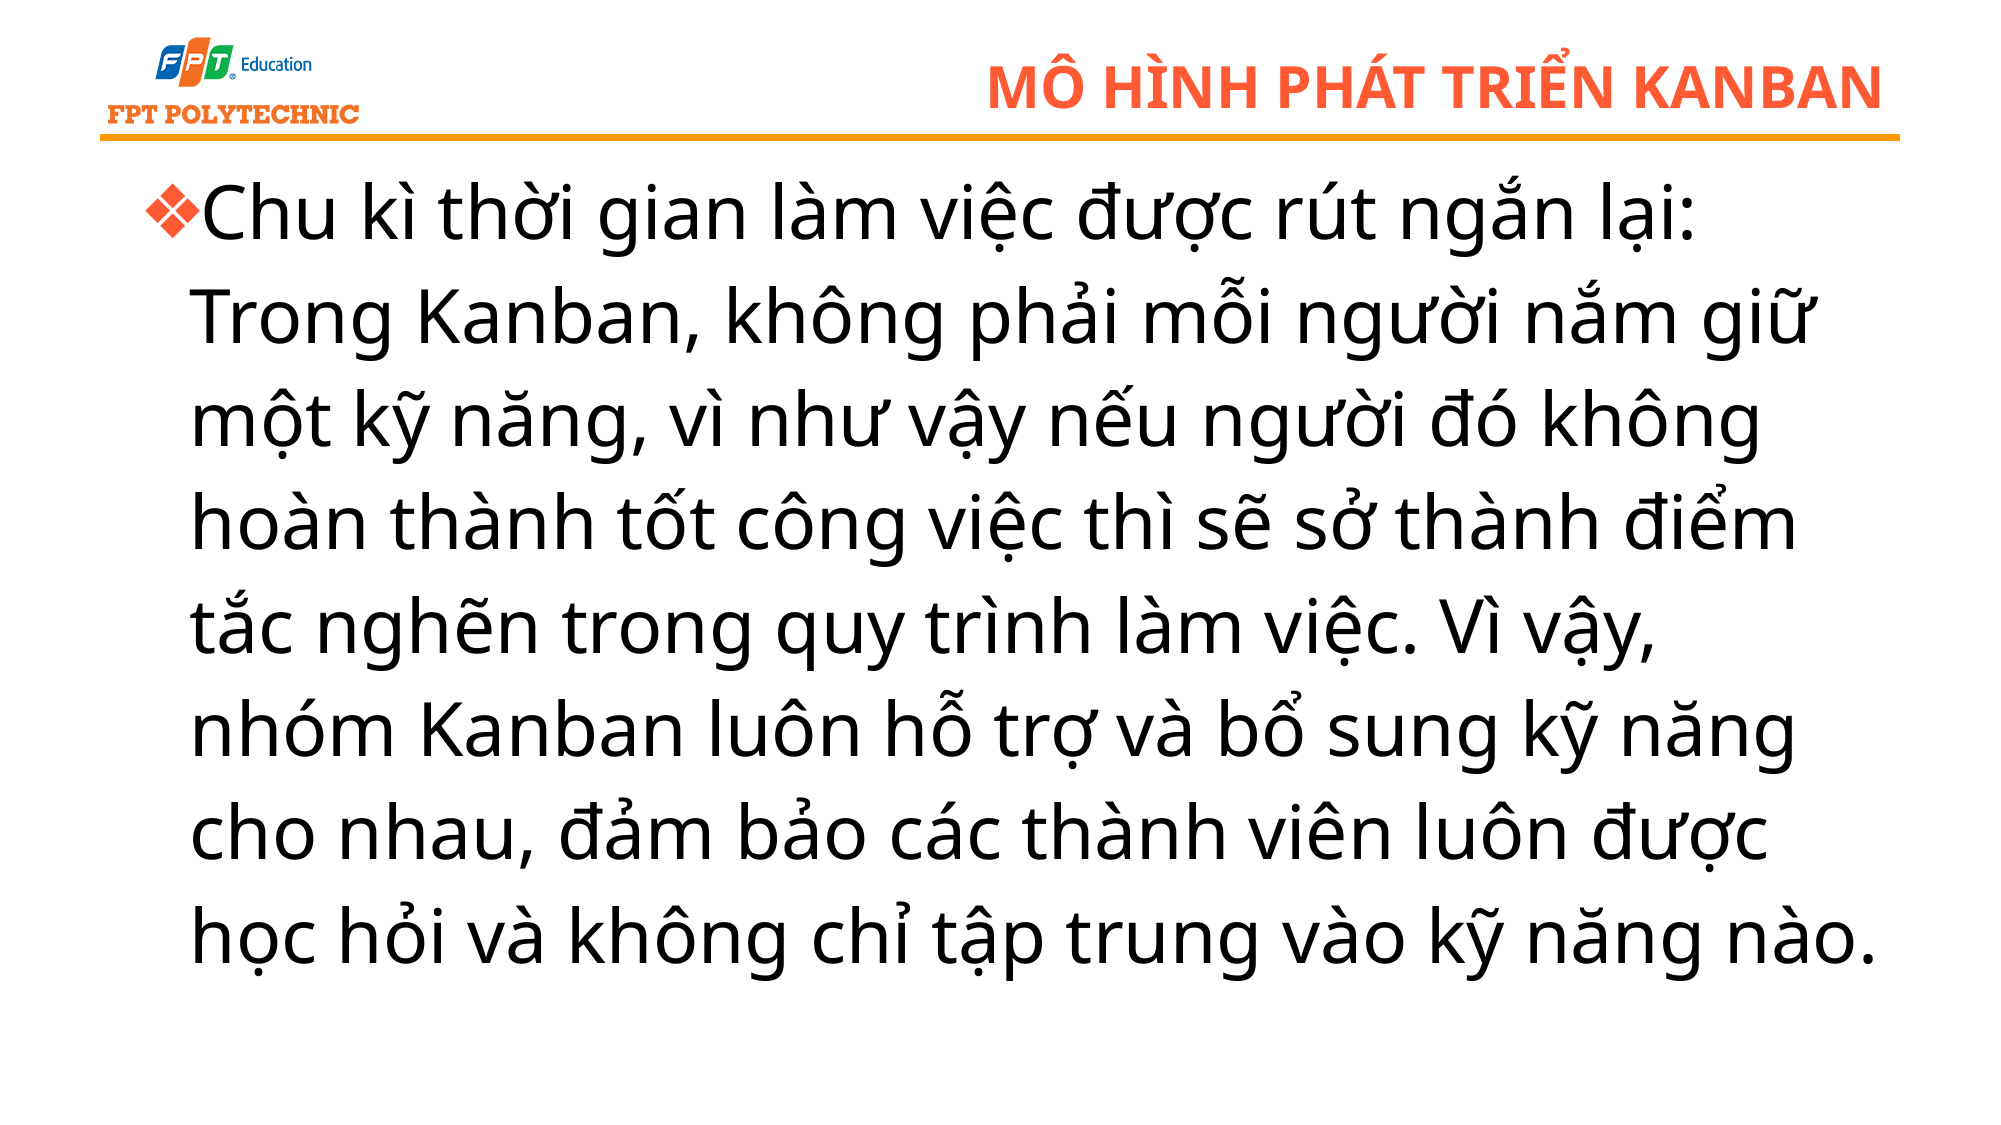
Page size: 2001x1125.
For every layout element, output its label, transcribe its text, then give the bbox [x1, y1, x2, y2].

title Mô hình phát triển kanban [366, 45, 1900, 125]
text_box Chu kì thời gian làm việc được rút ngắn lại: Trong Kanban, không phải mỗi người nắm giữ một kỹ năng, vì như vậy nếu người đó không hoàn thành tốt công việc thì sẽ sở thành điểm tắc nghẽn trong quy trình làm việc. Vì vậy, nhóm Kanban luôn hỗ trợ và bổ sung kỹ năng cho nhau, đảm bảo các thành viên luôn được học hỏi và không chỉ tập trung vào kỹ năng nào. [65, 143, 1900, 1098]
picture [99, 25, 367, 134]
picture [99, 135, 367, 143]
